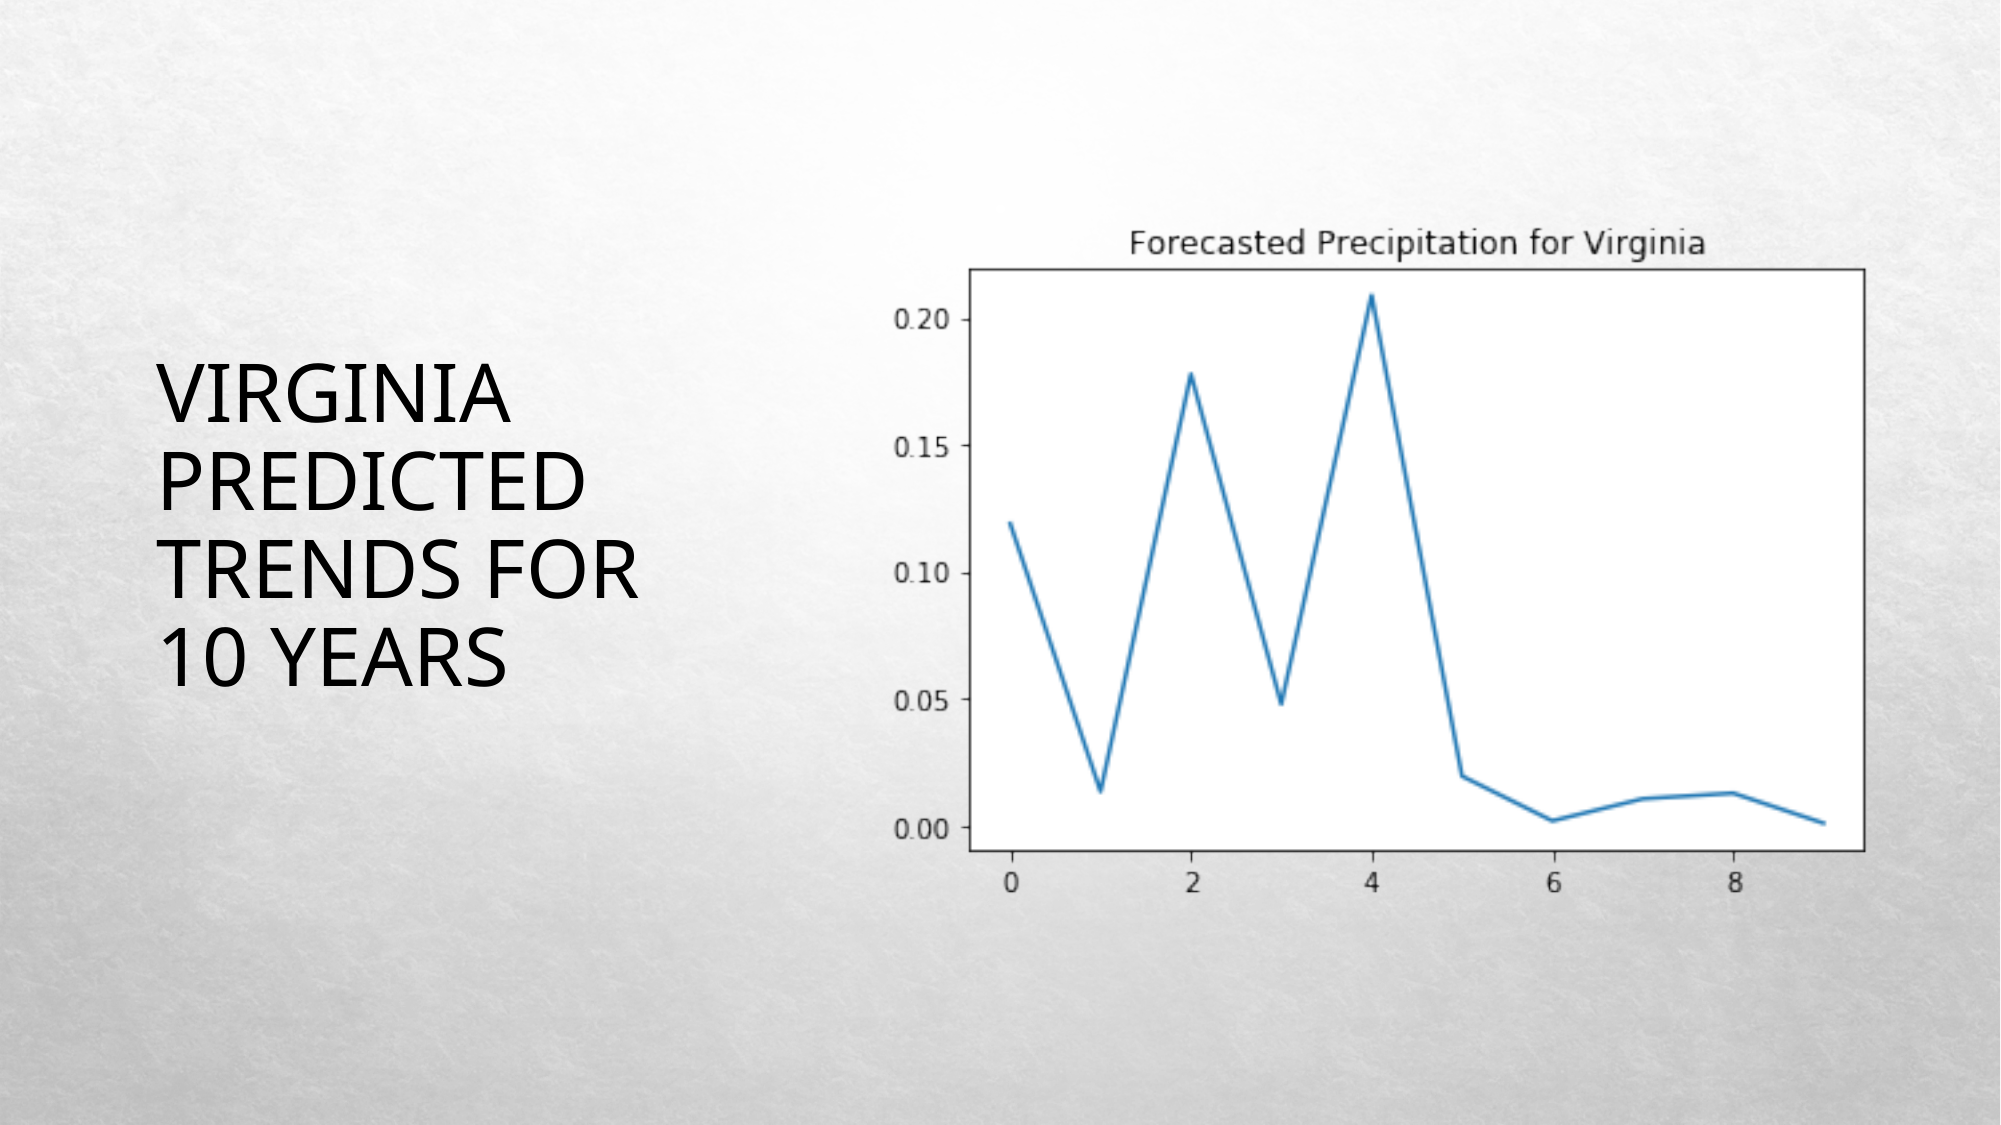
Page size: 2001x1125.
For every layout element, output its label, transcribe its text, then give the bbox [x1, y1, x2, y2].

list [873, 209, 1891, 915]
title VIRGINIA PREDICTED TRENDS FOR 10 YEARS [141, 137, 697, 712]
picture [0, 0, 2000, 1125]
